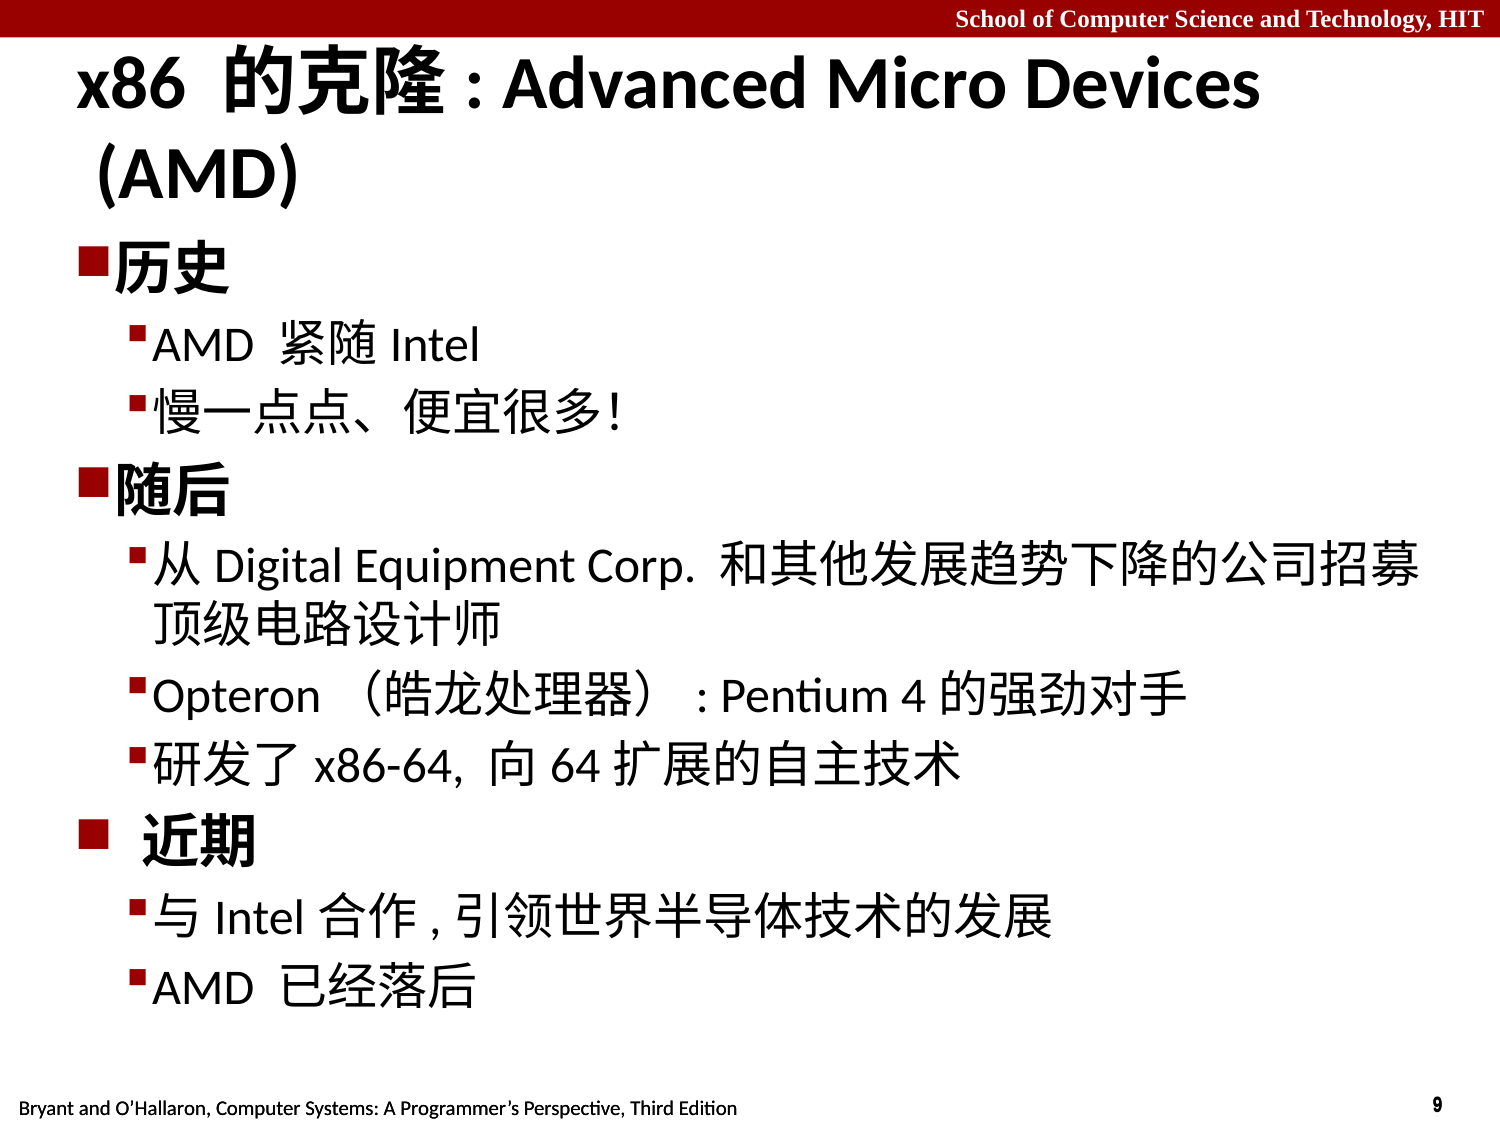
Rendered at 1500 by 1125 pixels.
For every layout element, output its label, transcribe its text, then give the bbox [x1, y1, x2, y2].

title x86 的克隆: Advanced Micro Devices (AMD) [61, 61, 1500, 187]
list 历史 AMD 紧随Intel 慢一点点、便宜很多！ 随后 从Digital Equipment Corp. 和其他发展趋势下降的公司招募顶级电路设计师 Opteron（皓龙处理器）: Pentium 4的强劲对手 研发了x86-64, 向64扩展的自主技术 近期 与Intel合作,引领世界半导体技术的发展 AMD 已经落后 [64, 223, 1476, 1088]
